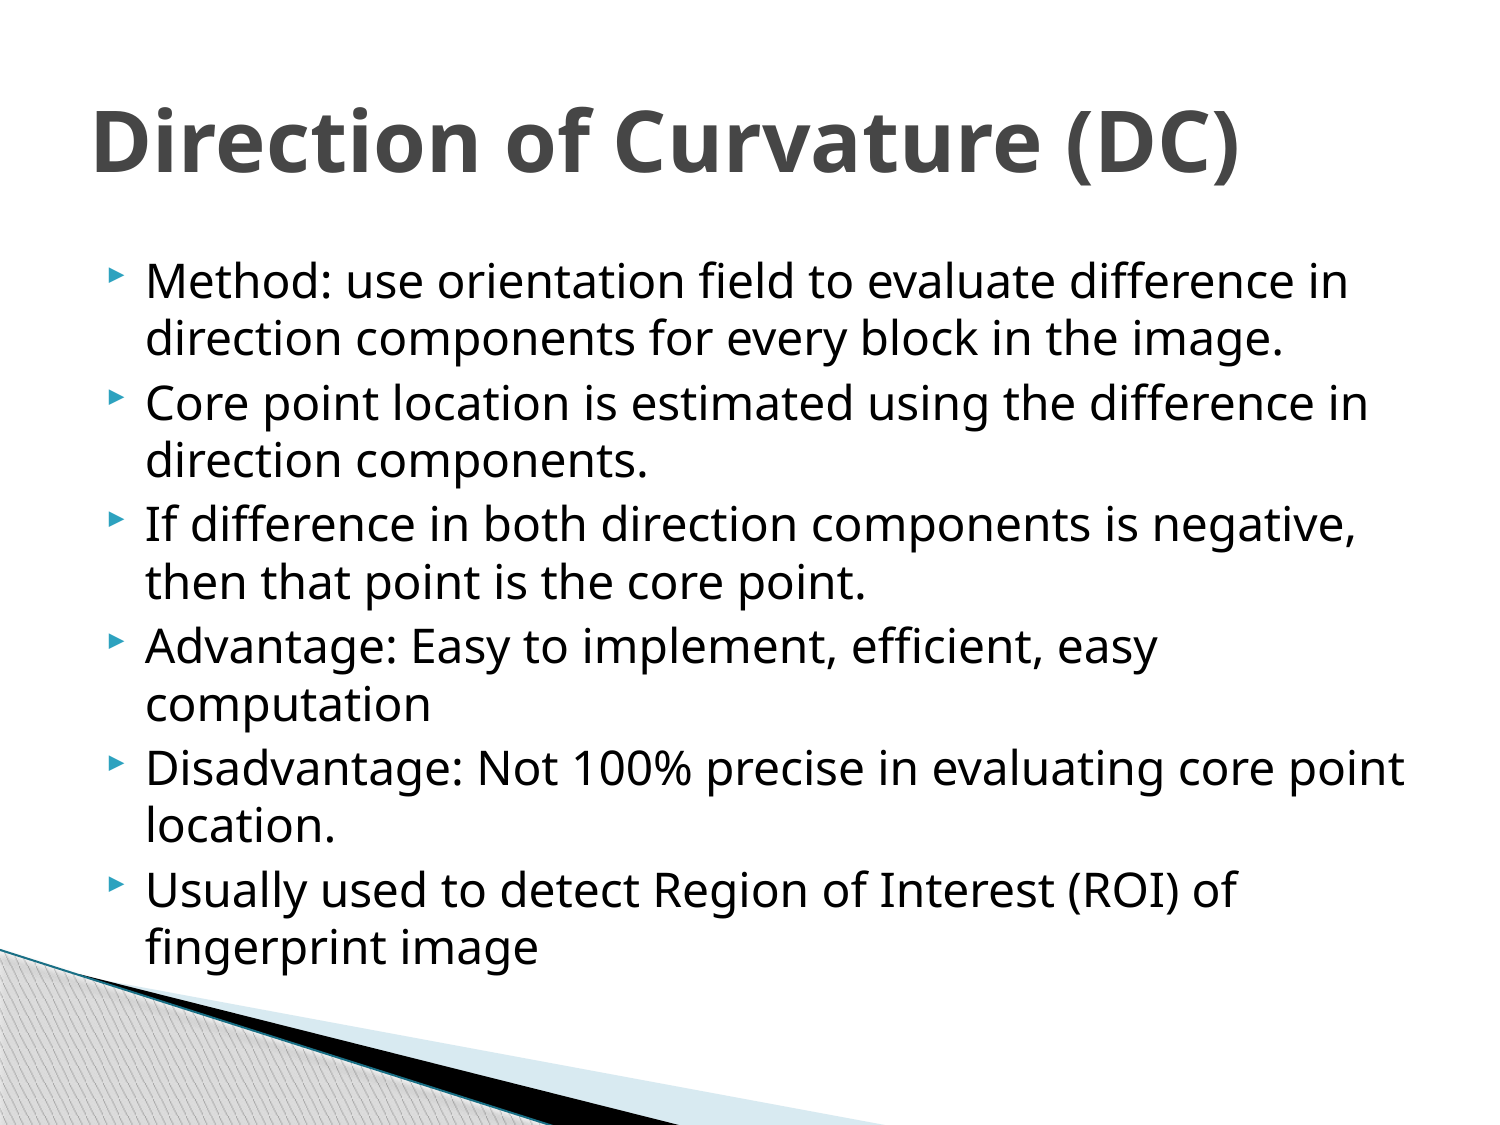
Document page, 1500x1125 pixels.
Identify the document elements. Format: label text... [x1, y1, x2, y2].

title Direction of Curvature (DC) [75, 45, 1425, 233]
list Method: use orientation field to evaluate difference in direction components for every block in the image. Core point location is estimated using the difference in direction components. If difference in both direction components is negative, then that point is the core point. Advantage: Easy to implement, efficient, easy computation Disadvantage: Not 100% precise in evaluating core point location. Usually used to detect Region of Interest (ROI) of fingerprint image [75, 243, 1425, 986]
